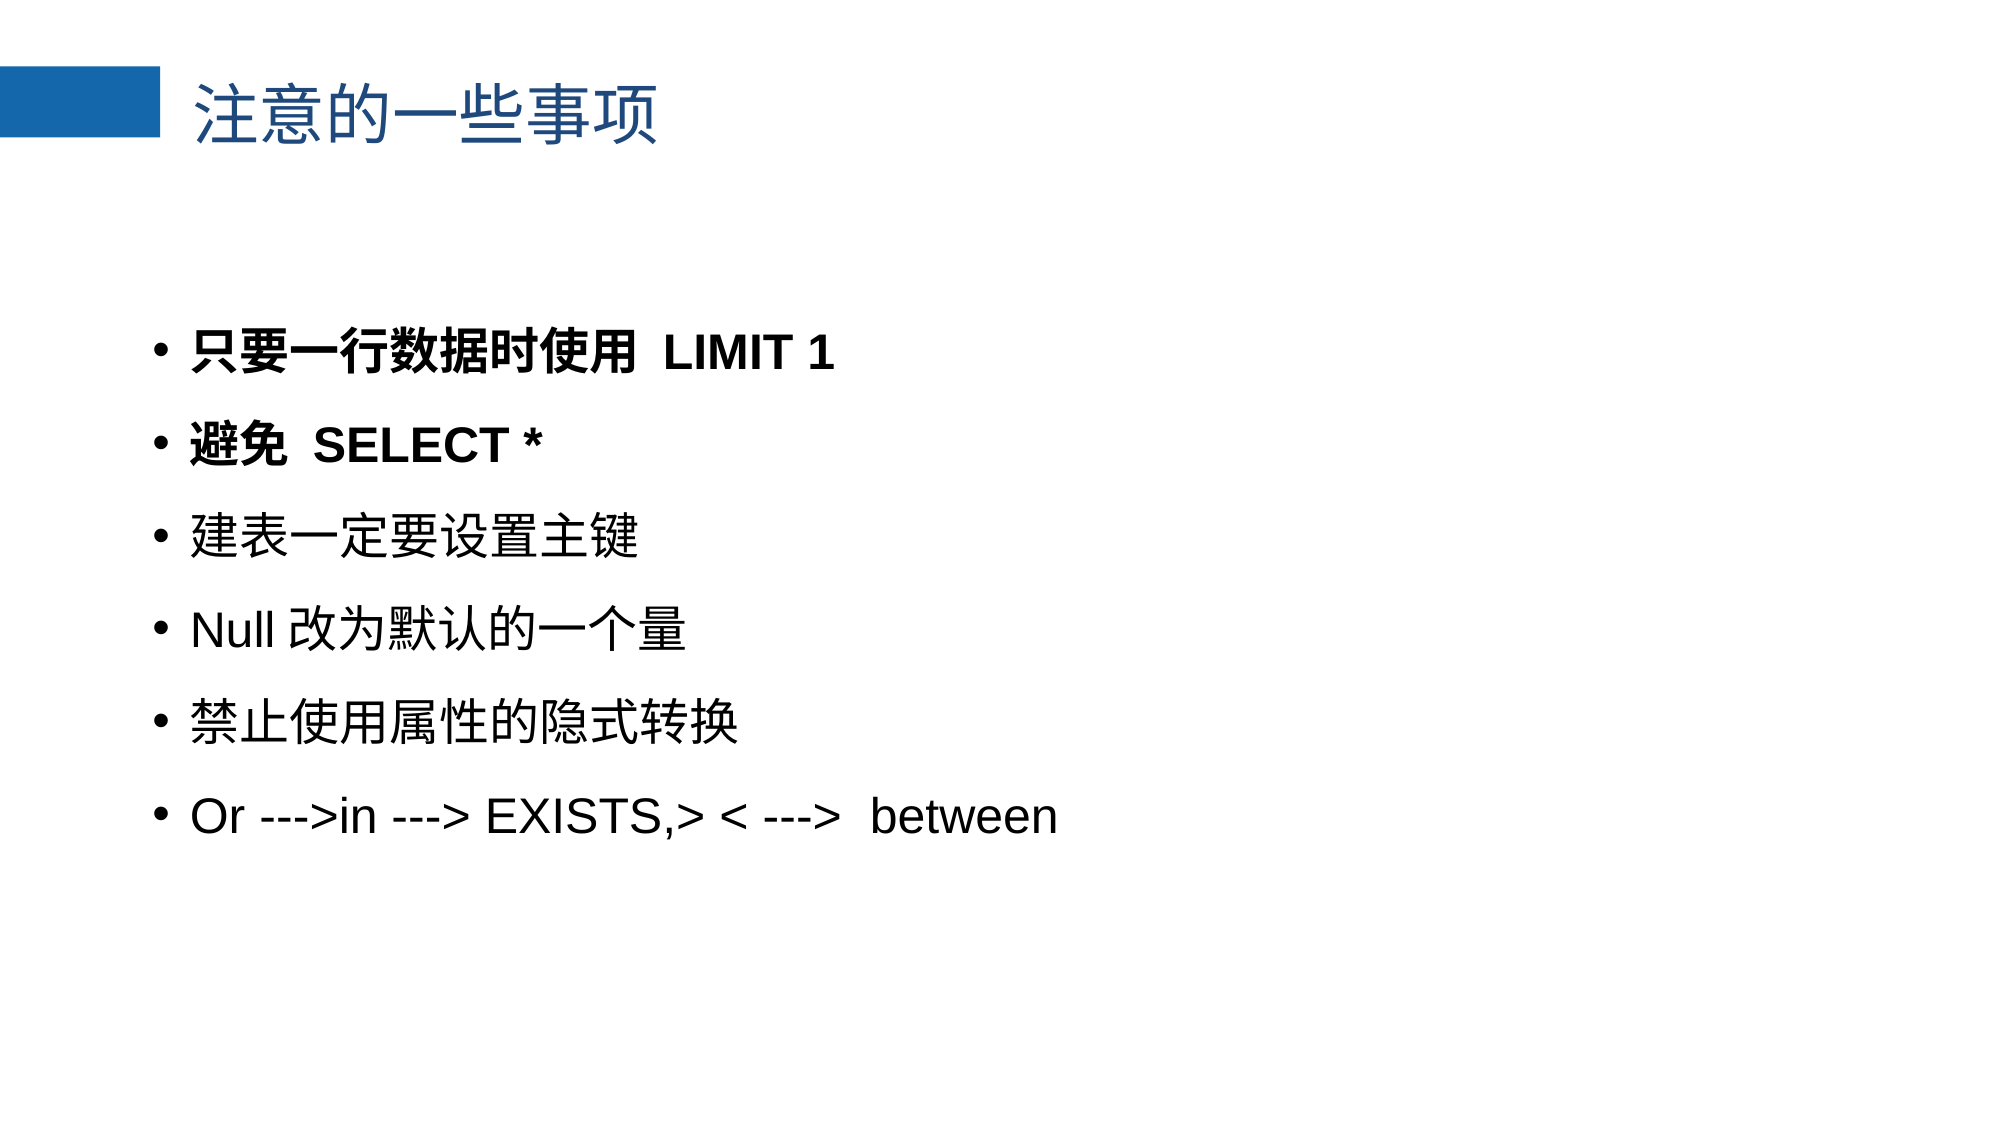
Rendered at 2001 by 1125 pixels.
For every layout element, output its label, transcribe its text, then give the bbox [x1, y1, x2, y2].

title 注意的一些事项 [177, 48, 1863, 161]
list 只要一行数据时使用 LIMIT 1 避免 SELECT * 建表一定要设置主键 Null改为默认的一个量 禁止使用属性的隐式转换 Or --->in ---> EXISTS,> < ---> between [137, 299, 1863, 1014]
